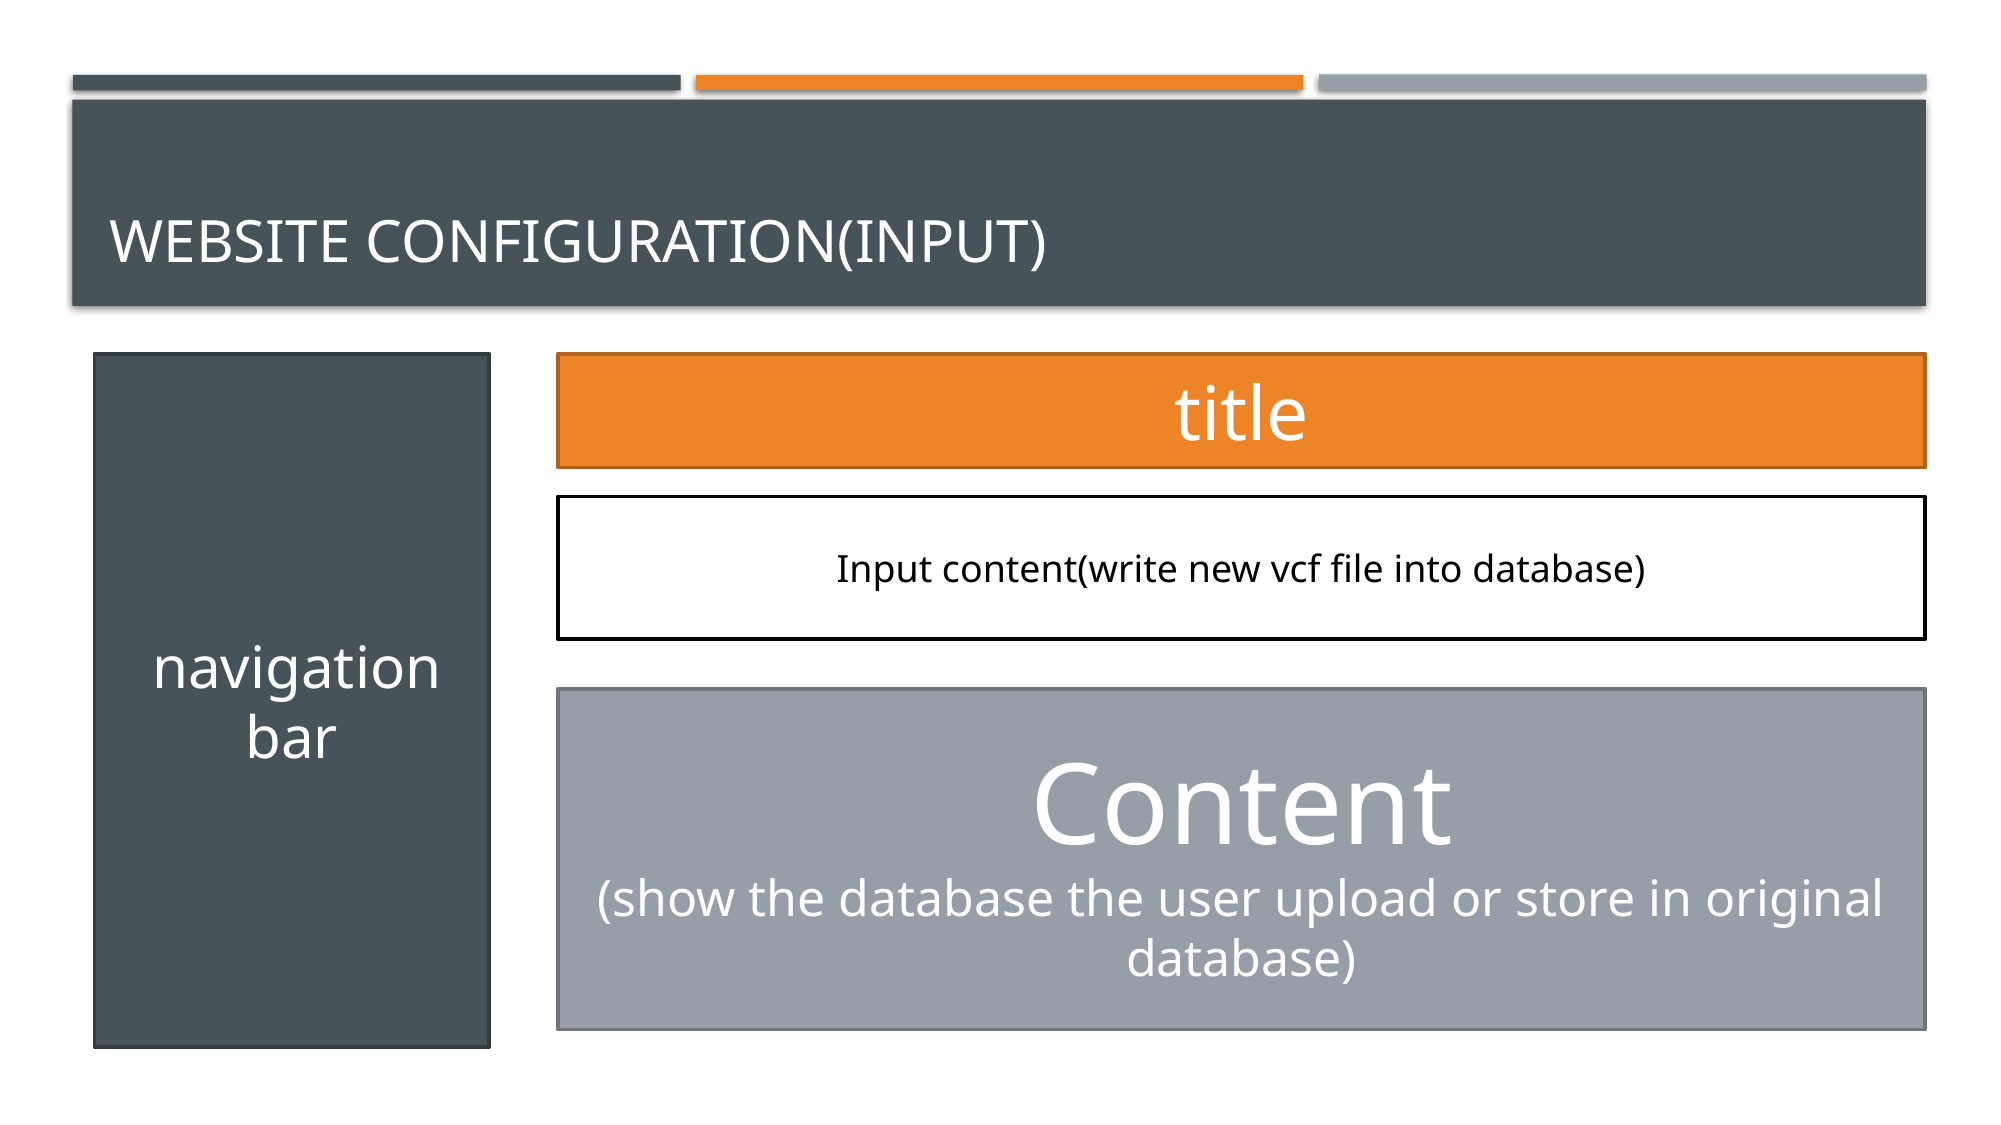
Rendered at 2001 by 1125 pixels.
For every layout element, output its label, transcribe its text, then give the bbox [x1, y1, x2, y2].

title Website configuration(input) [94, 119, 1904, 282]
text_box Content (show the database the user upload or store in original database) [556, 687, 1927, 1031]
text_box title [556, 352, 1927, 469]
text_box Input content(write new vcf file into database) [556, 495, 1927, 641]
text_box navigation bar [93, 352, 491, 1049]
